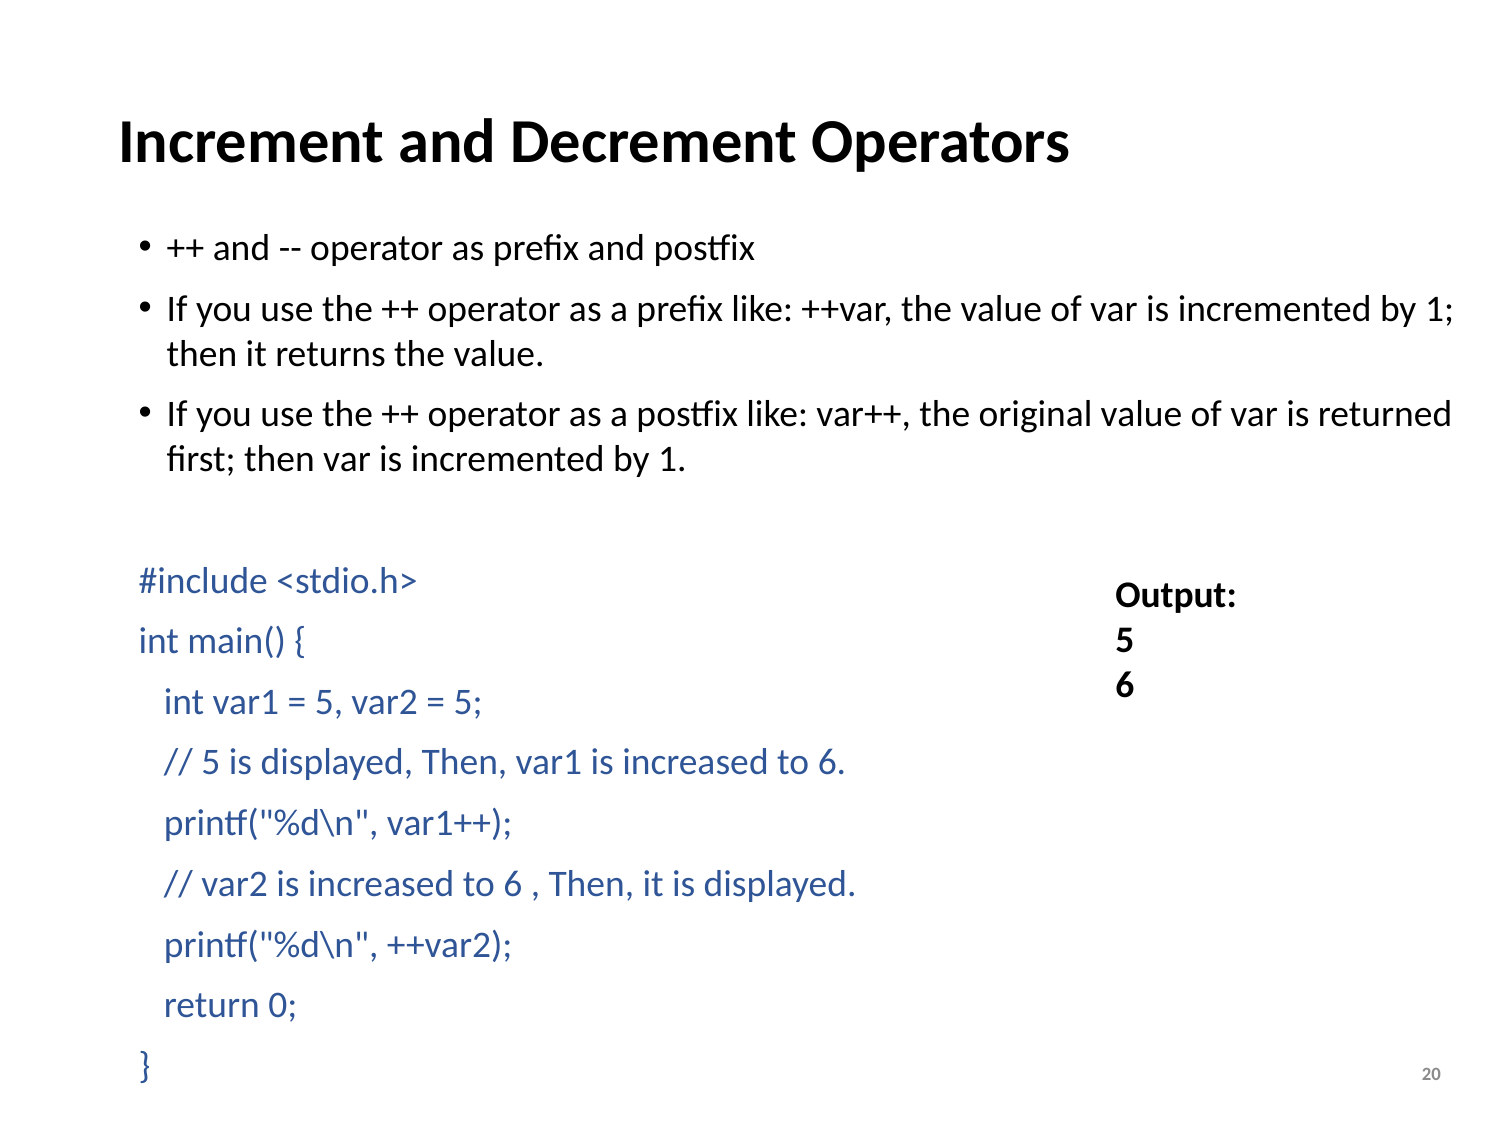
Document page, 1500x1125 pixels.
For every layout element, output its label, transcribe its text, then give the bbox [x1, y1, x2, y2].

title Increment and Decrement Operators [103, 90, 1456, 194]
slide_number 20 [1396, 1042, 1456, 1103]
text_box Output: 5 6 [1100, 562, 1349, 713]
list ++ and -- operator as prefix and postfix If you use the ++ operator as a prefix like: ++var, the value of var is incremented by 1; then it returns the value. If you use the ++ operator as a postfix like: var++, the original value of var is returned first; then var is incremented by 1. #include <stdio.h> int main() { int var1 = 5, var2 = 5; // 5 is displayed, Then, var1 is increased to 6. printf("%d\n", var1++); // var2 is increased to 6 , Then, it is displayed. printf("%d\n", ++var2); return 0; } [123, 215, 1477, 1021]
